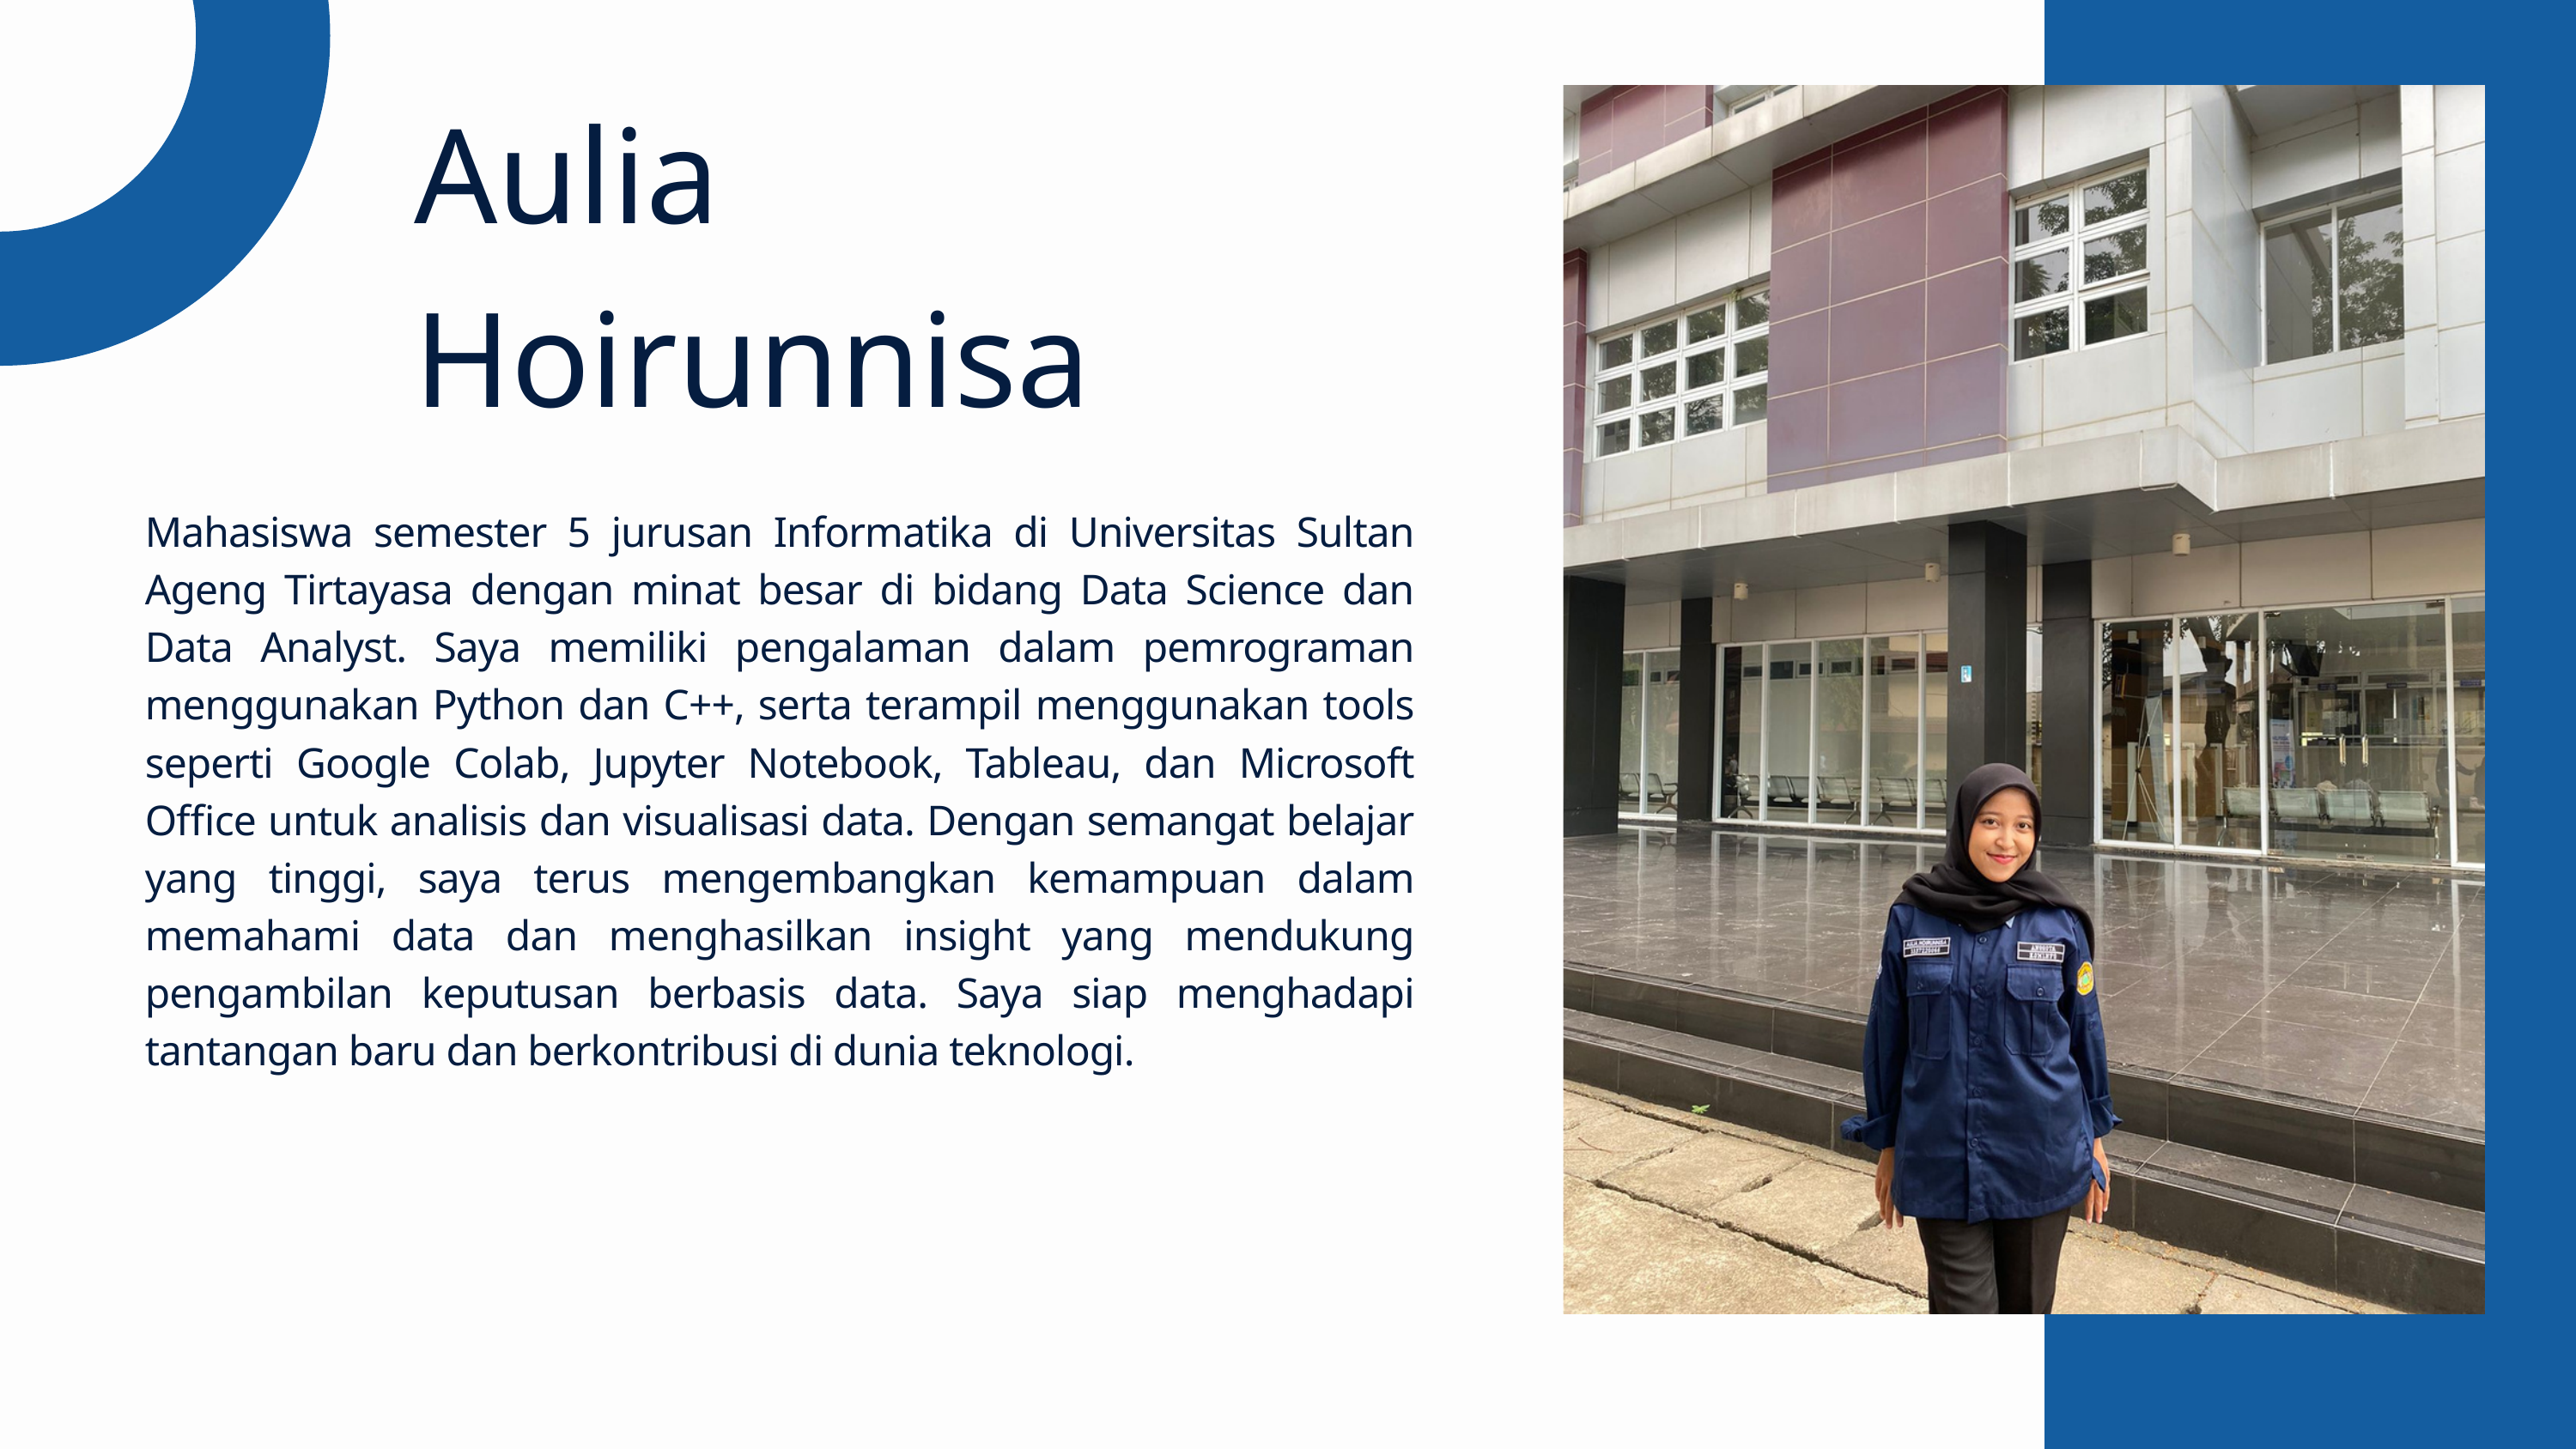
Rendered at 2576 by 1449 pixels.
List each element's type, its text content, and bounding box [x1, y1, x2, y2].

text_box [0, 0, 264, 300]
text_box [2044, 0, 2576, 1449]
text_box Aulia Hoirunnisa [414, 66, 1367, 433]
text_box [1563, 85, 2041, 1314]
text_box Mahasiswa semester 5 jurusan Informatika di Universitas Sultan Ageng Tirtayasa dengan minat besar di bidang Data Science dan Data Analyst. Saya memiliki pengalaman dalam pemrograman menggunakan Python dan C++, serta terampil menggunakan tools seperti Google Colab, Jupyter Notebook, Tableau, dan Microsoft Office untuk analisis dan visualisasi data. Dengan semangat belajar yang tinggi, saya terus mengembangkan kemampuan dalam memahami data dan menghasilkan insight yang mendukung pengambilan keputusan berbasis data. Saya siap menghadapi tantangan baru dan berkontribusi di dunia teknologi. [144, 498, 1415, 1075]
